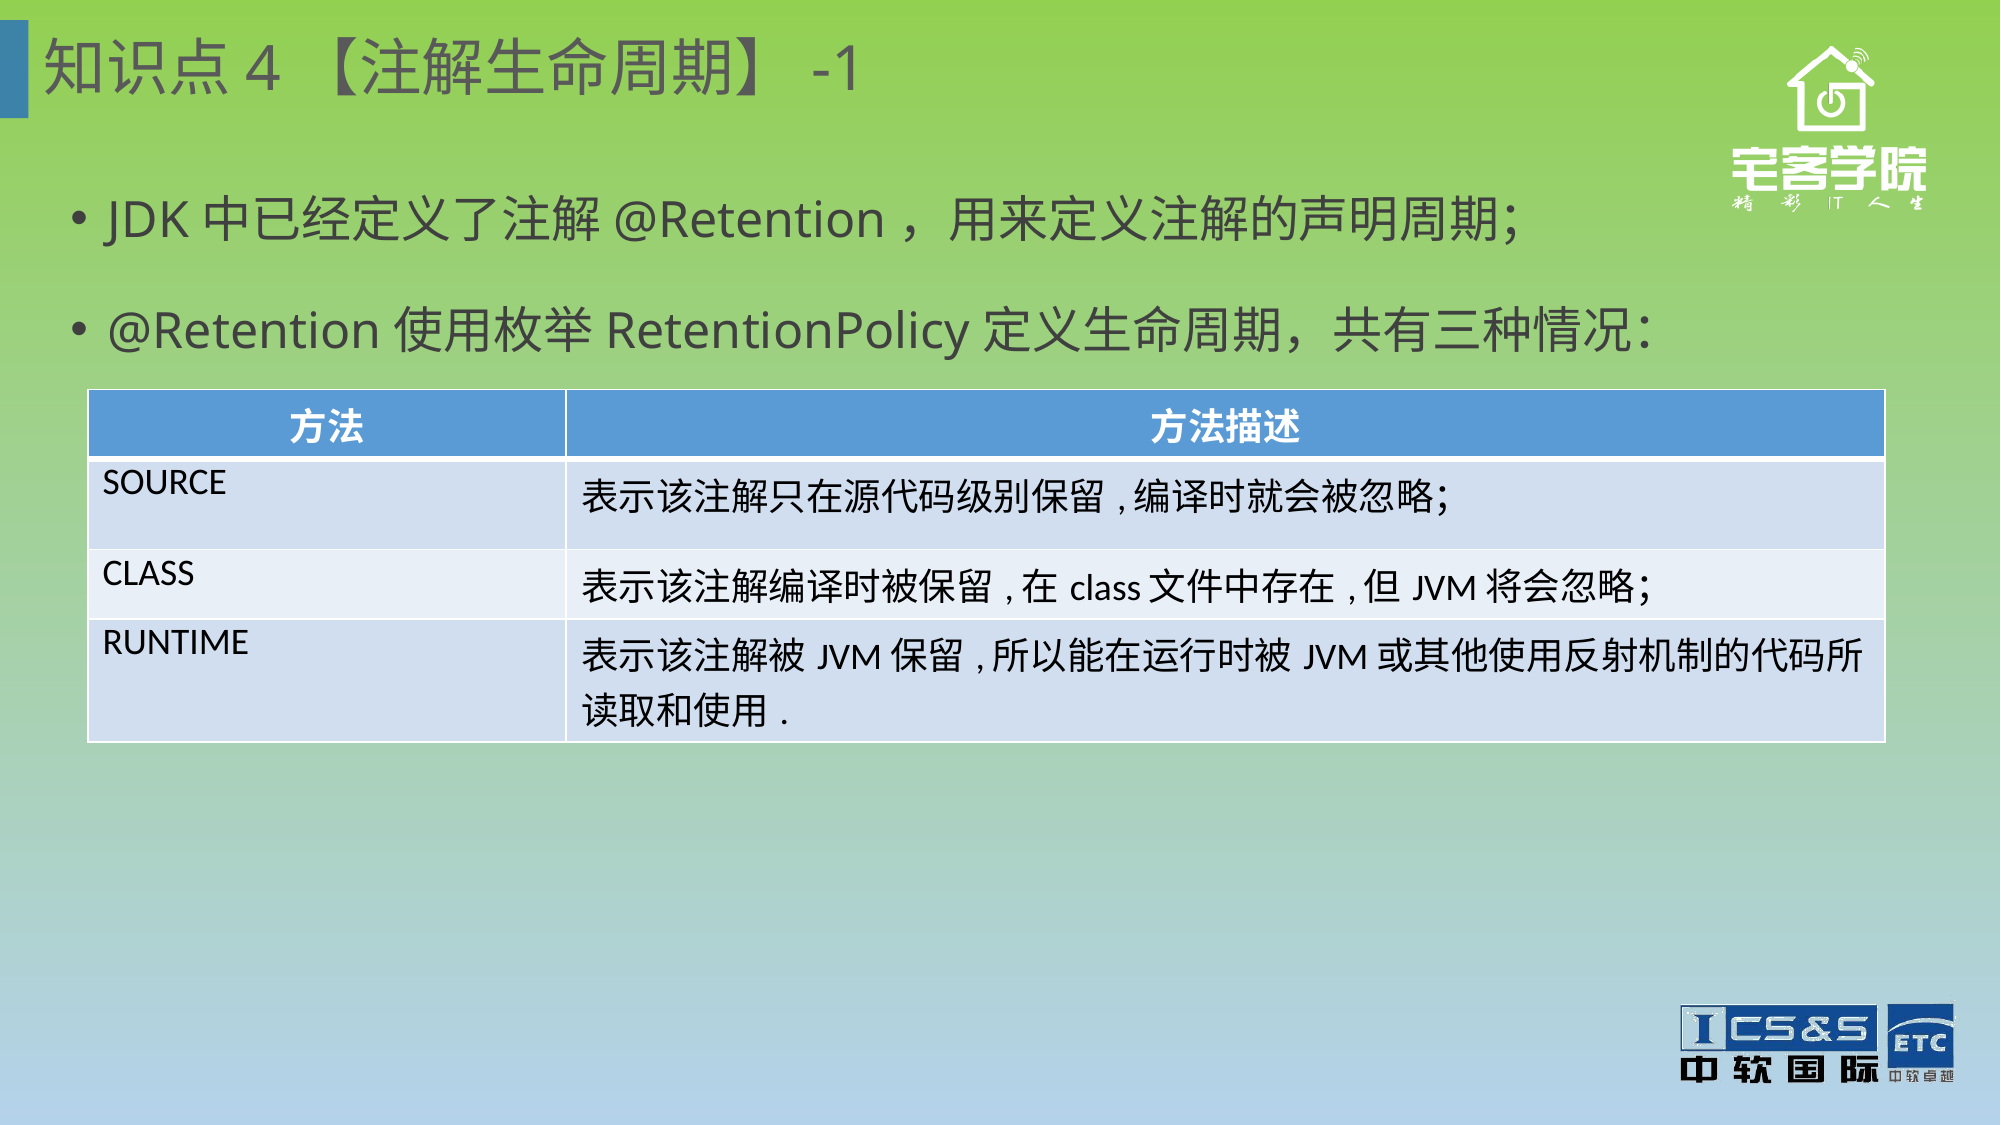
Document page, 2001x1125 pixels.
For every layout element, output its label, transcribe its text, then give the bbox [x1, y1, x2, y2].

list JDK中已经定义了注解@Retention，用来定义注解的声明周期； @Retention使用枚举RetentionPolicy定义生命周期，共有三种情况： [55, 149, 1863, 422]
table_cell 表示该注解编译时被保留,在class文件中存在,但JVM将会忽略； [567, 550, 1884, 618]
table_cell CLASS [89, 550, 565, 618]
table_header 方法描述 [567, 390, 1884, 456]
table_cell 表示该注解只在源代码级别保留,编译时就会被忽略； [567, 462, 1884, 549]
table_cell RUNTIME [89, 620, 565, 741]
text_box 知识点4【注解生命周期】-1 [28, 0, 1927, 140]
table_cell SOURCE [89, 462, 565, 549]
table_cell 表示该注解被JVM保留,所以能在运行时被JVM或其他使用反射机制的代码所读取和使用. [567, 620, 1884, 741]
picture [1728, 26, 1930, 230]
picture [1669, 994, 1963, 1093]
table_header 方法 [89, 390, 565, 456]
